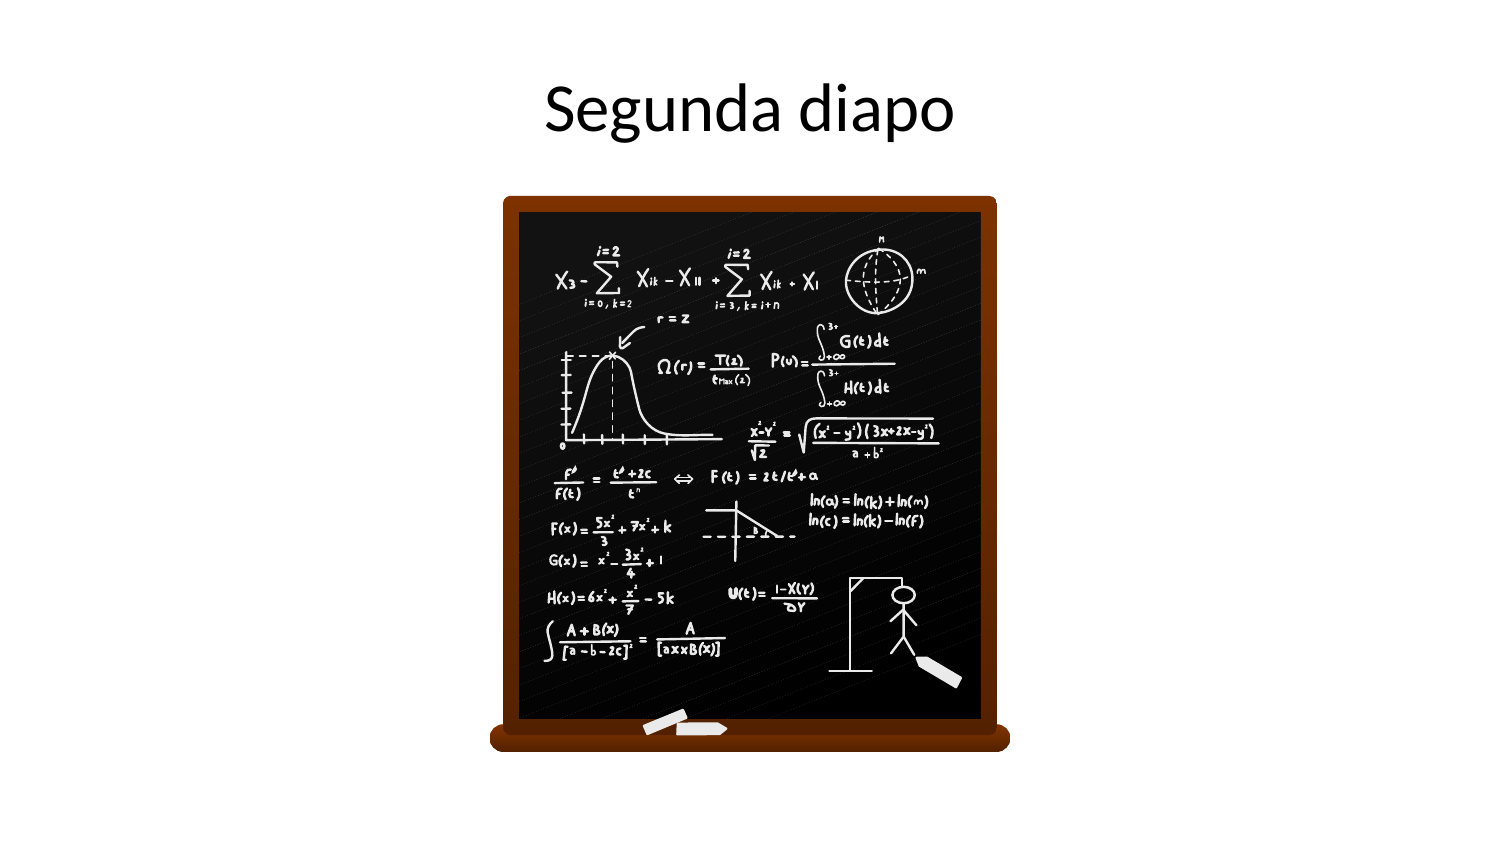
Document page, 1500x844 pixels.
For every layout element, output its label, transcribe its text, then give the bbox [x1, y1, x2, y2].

title Segunda diapo [75, 33, 1425, 175]
picture [489, 195, 1011, 753]
